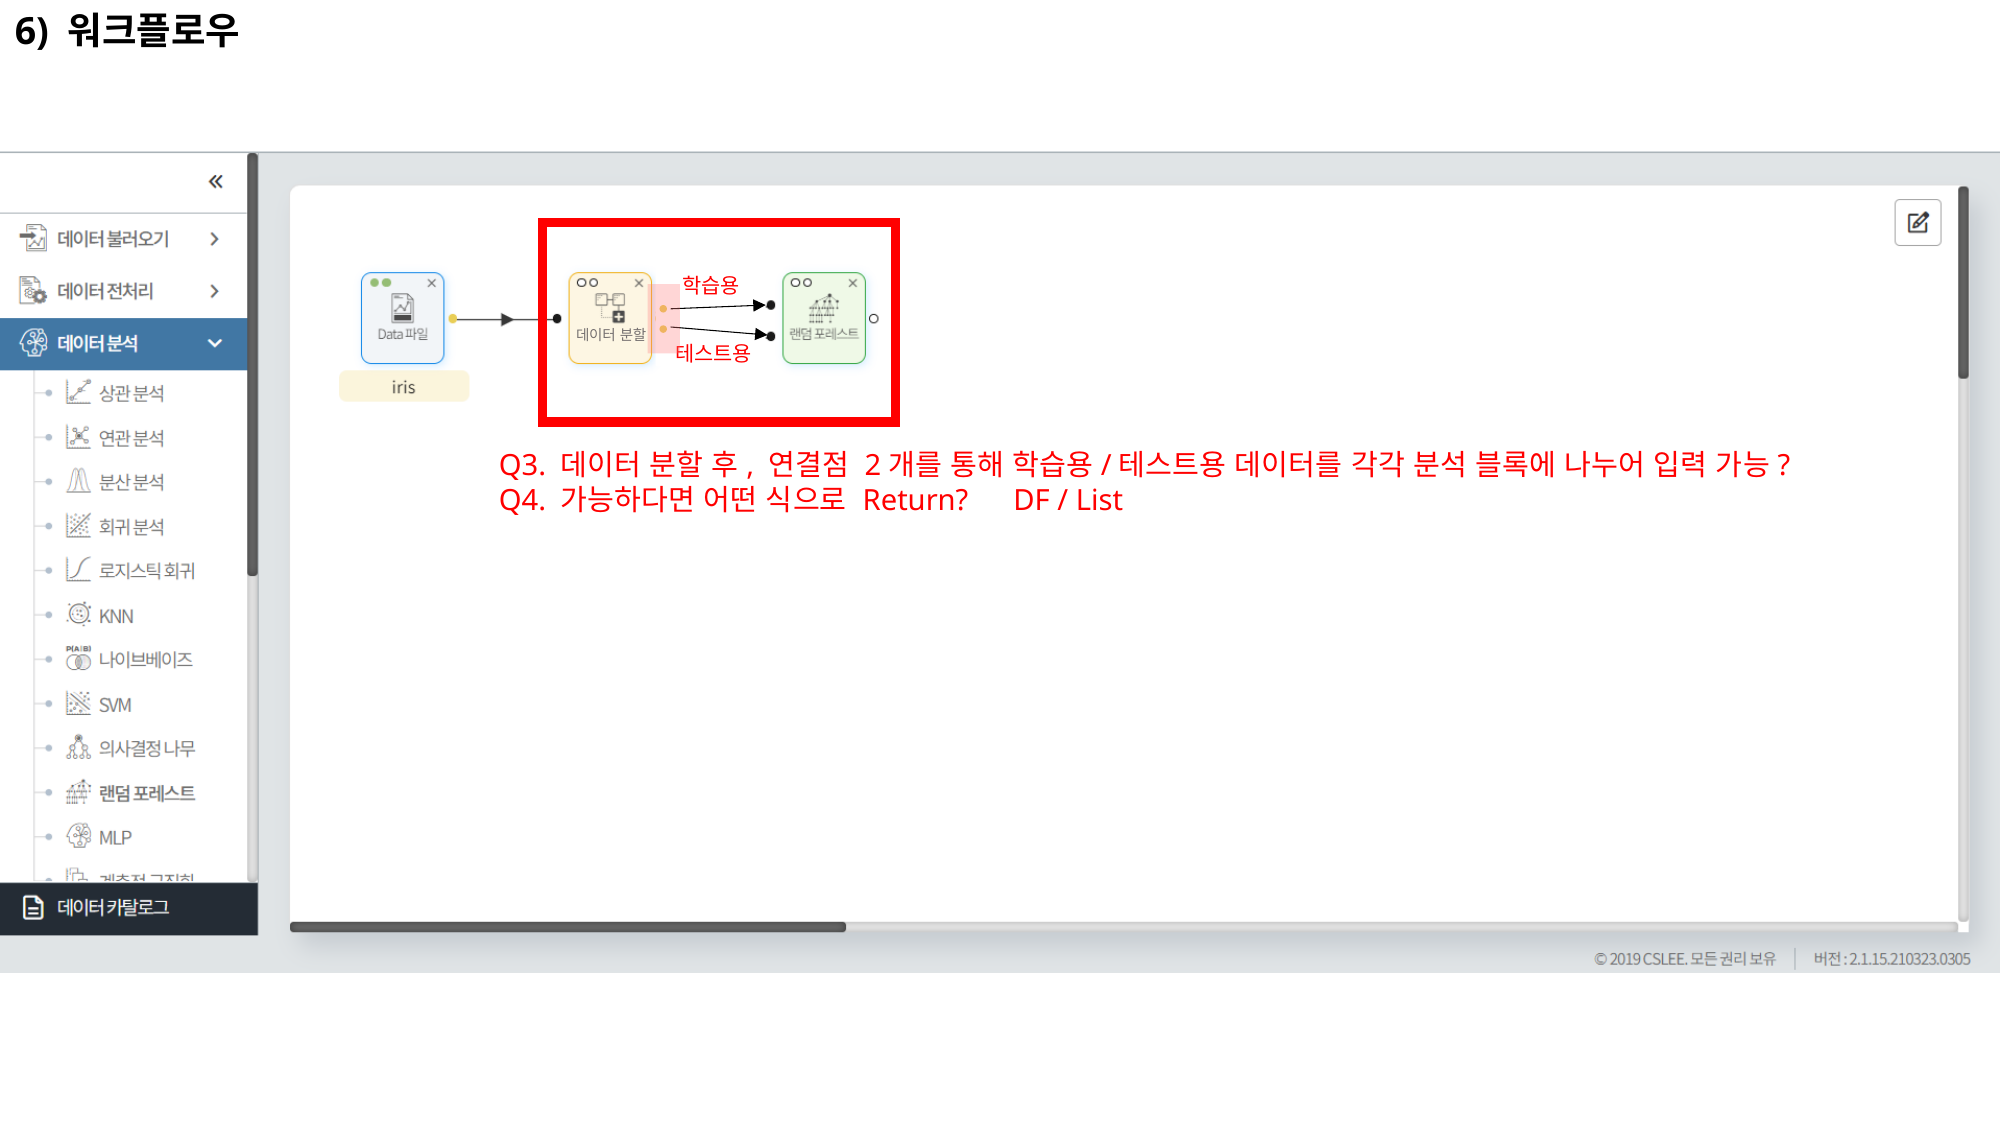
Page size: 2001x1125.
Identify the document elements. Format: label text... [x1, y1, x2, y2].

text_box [670, 326, 768, 335]
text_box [670, 305, 766, 309]
picture [0, 151, 2000, 973]
text_box 6) 워크플로우 [0, 0, 627, 60]
